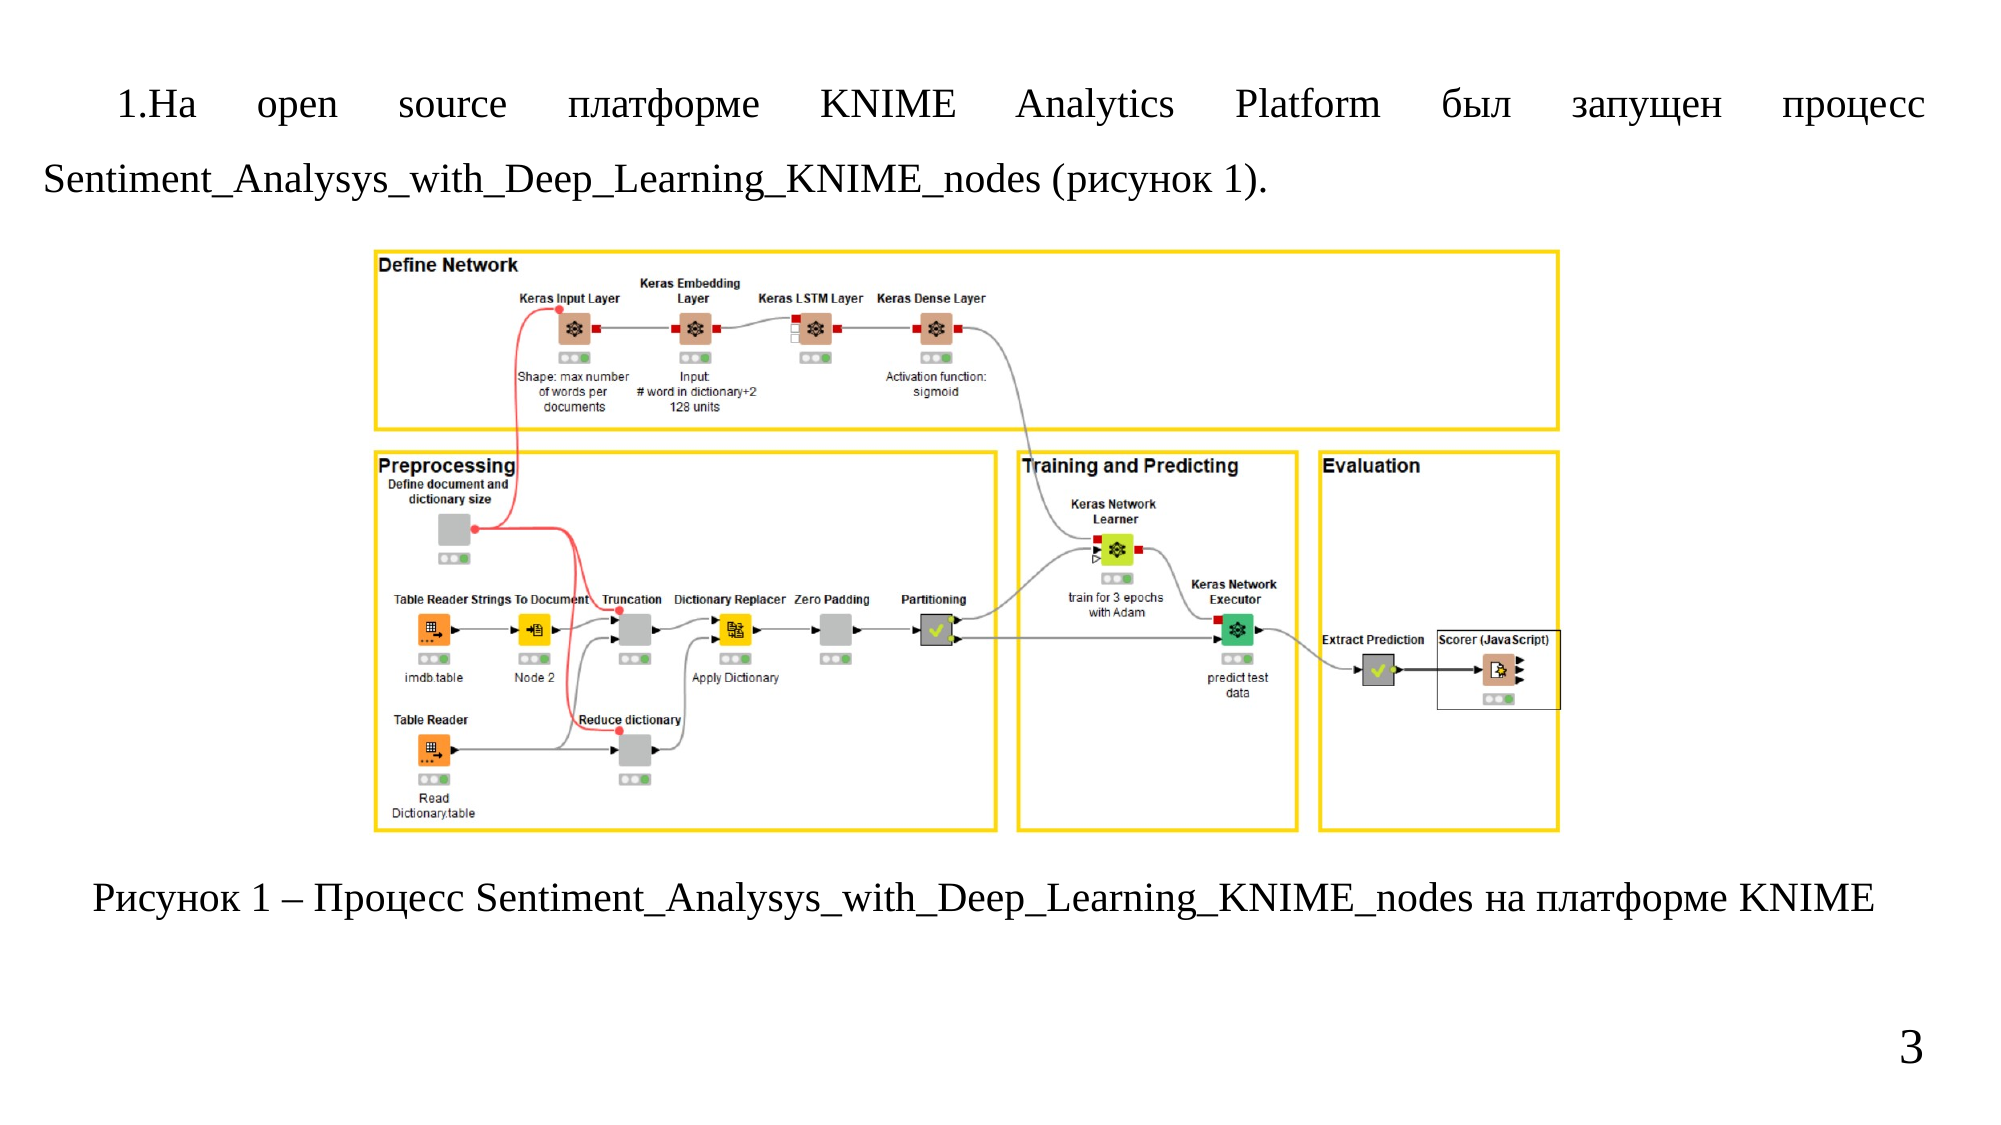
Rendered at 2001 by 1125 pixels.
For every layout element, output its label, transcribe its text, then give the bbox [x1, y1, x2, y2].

text_box Рисунок 1 – Процесс Sentiment_Analysys_with_Deep_Learning_KNIME_nodes на платформе KNIME [77, 862, 1891, 928]
picture [369, 245, 1564, 836]
text_box На open source платформе KNIME Analytics Platform был запущен процесс Sentiment_Analysys_with_Deep_Learning_KNIME_nodes (рисунок 1). [28, 43, 1941, 259]
text_box 3 [1885, 1006, 1940, 1082]
